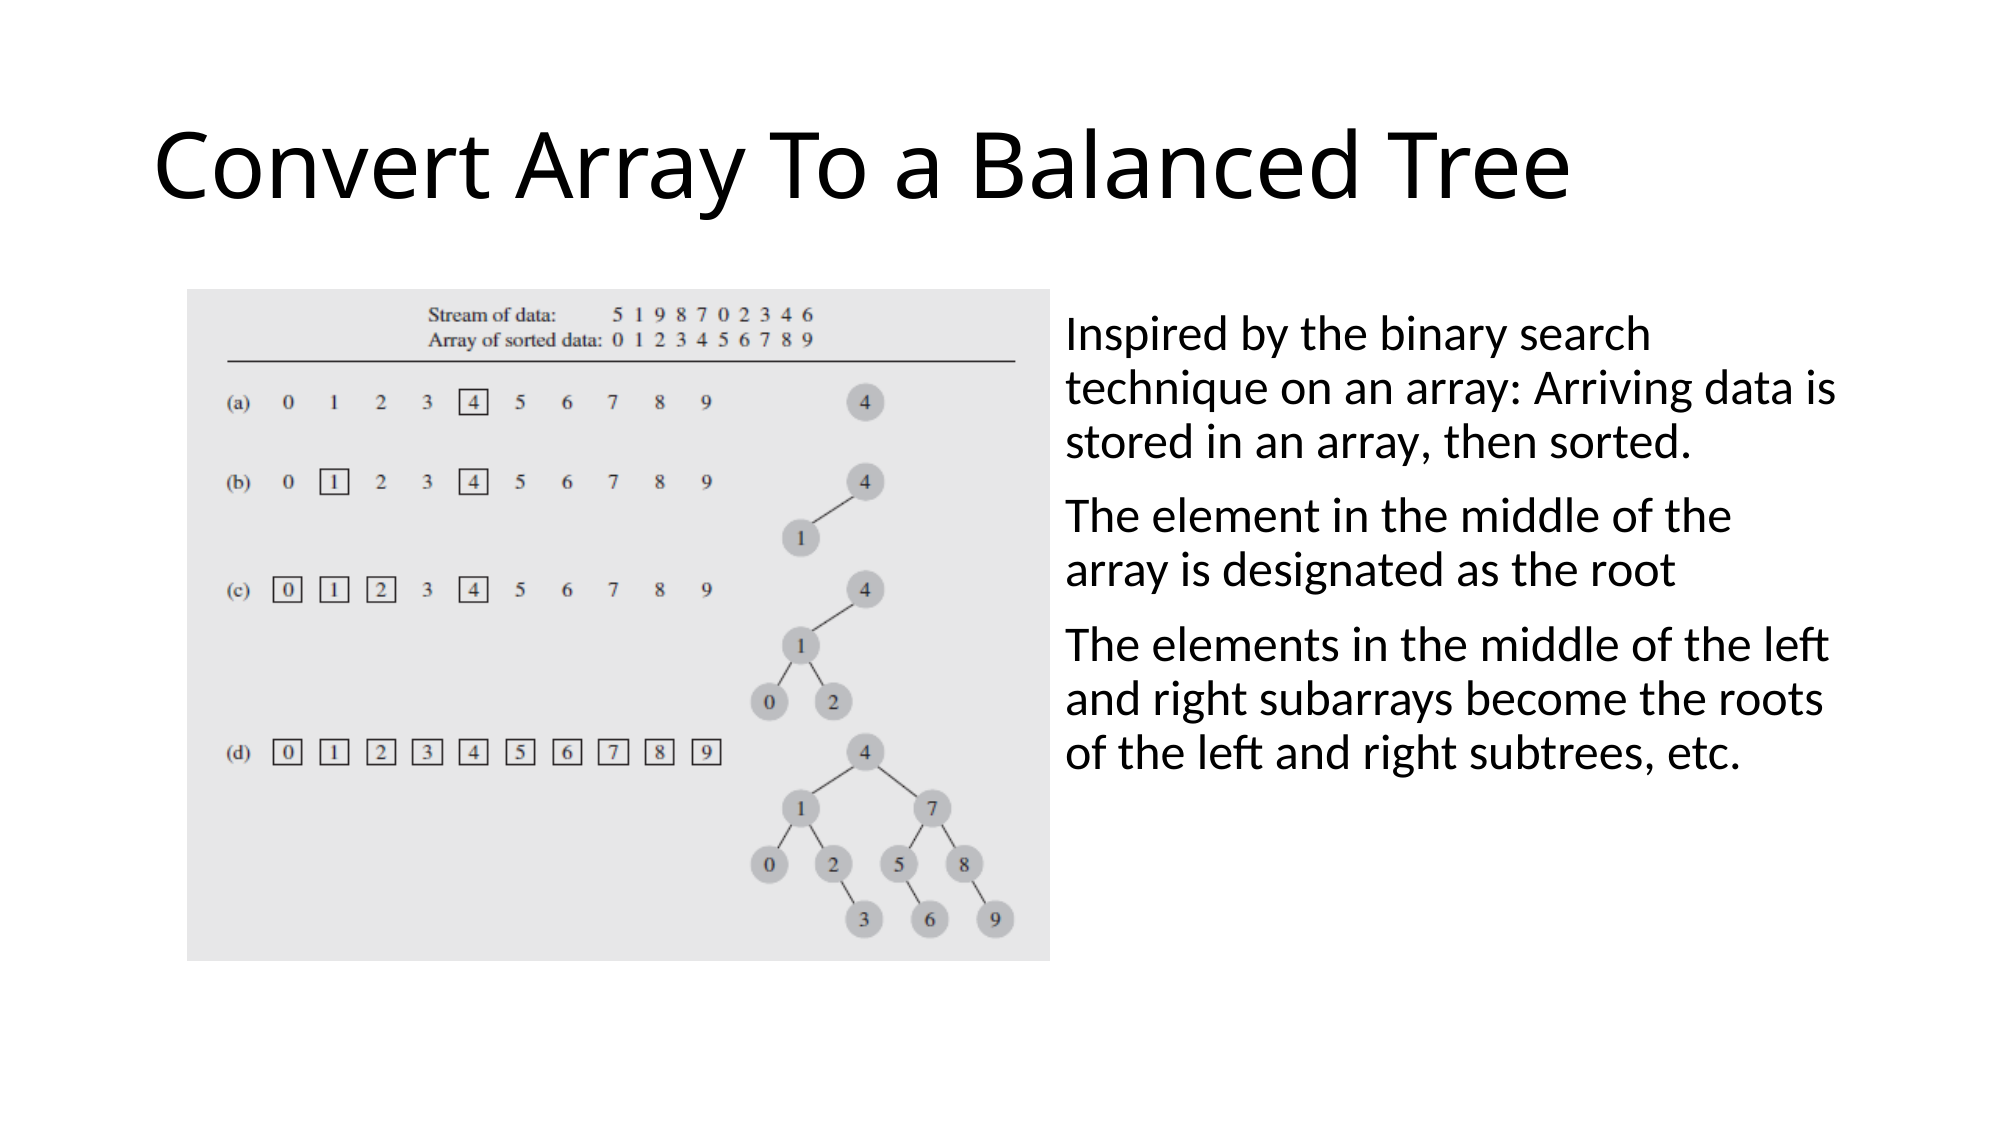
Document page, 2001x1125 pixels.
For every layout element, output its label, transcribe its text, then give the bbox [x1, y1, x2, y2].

title Convert Array To a Balanced Tree [137, 59, 1863, 278]
picture [187, 289, 1050, 961]
list Inspired by the binary search technique on an array: Arriving data is stored in an array, then sorted. The element in the middle of the array is designated as the root The elements in the middle of the left and right subarrays become the roots of the left and right subtrees, etc. [1012, 299, 1863, 1014]
